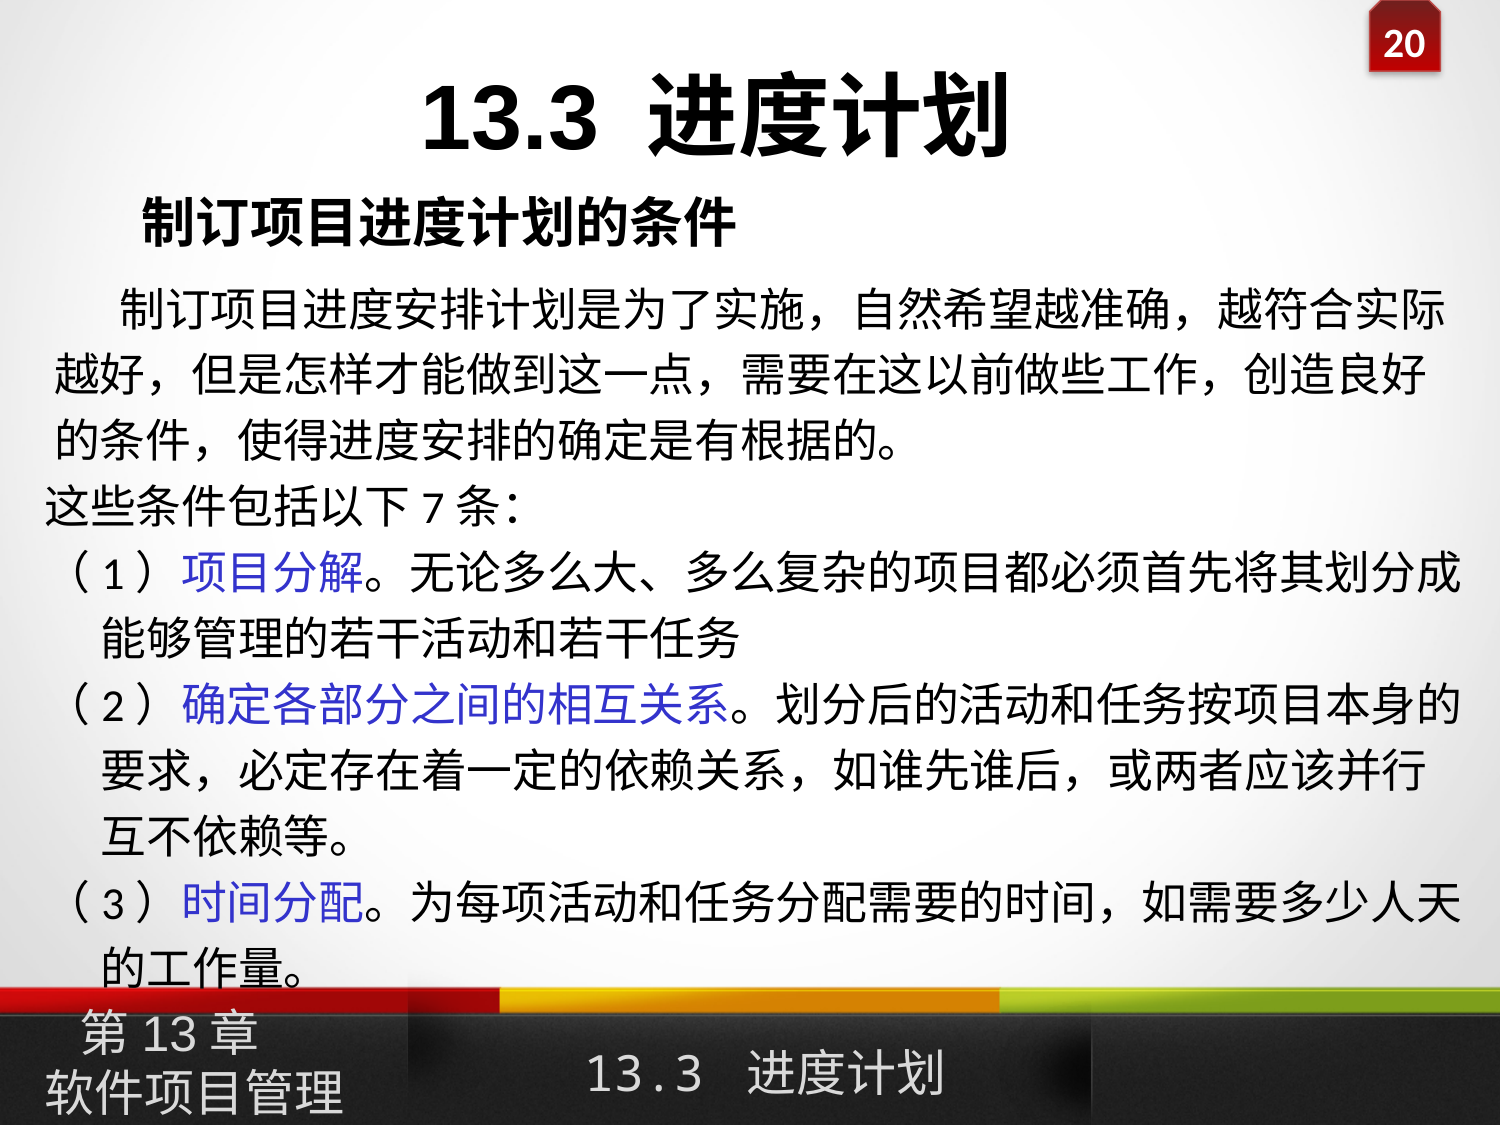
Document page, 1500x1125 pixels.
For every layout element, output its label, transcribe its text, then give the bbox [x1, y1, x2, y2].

picture [0, 0, 1500, 1125]
text_box 制订项目进度计划的条件 [64, 181, 965, 261]
text_box 13.3 进度计划 [458, 1032, 1073, 1111]
title 13.3 进度计划 [42, 19, 1393, 207]
text_box 第13章 软件项目管理 [4, 1022, 385, 1101]
list 制订项目进度安排计划是为了实施，自然希望越准确，越符合实际越好，但是怎样才能做到这一点，需要在这以前做些工作，创造良好的条件，使得进度安排的确定是有根据的。 这些条件包括以下7条： （1）项目分解。无论多么大、多么复杂的项目都必须首先将其划分成能够管理的若干活动和若干任务 （2）确定各部分之间的相互关系。划分后的活动和任务按项目本身的要求，必定存在着一定的依赖关系，如谁先谁后，或两者应该并行互不依赖等。 （3）时间分配。为每项活动和任务分配需要的时间，如需要多少人天的工作量。 [29, 261, 1483, 996]
